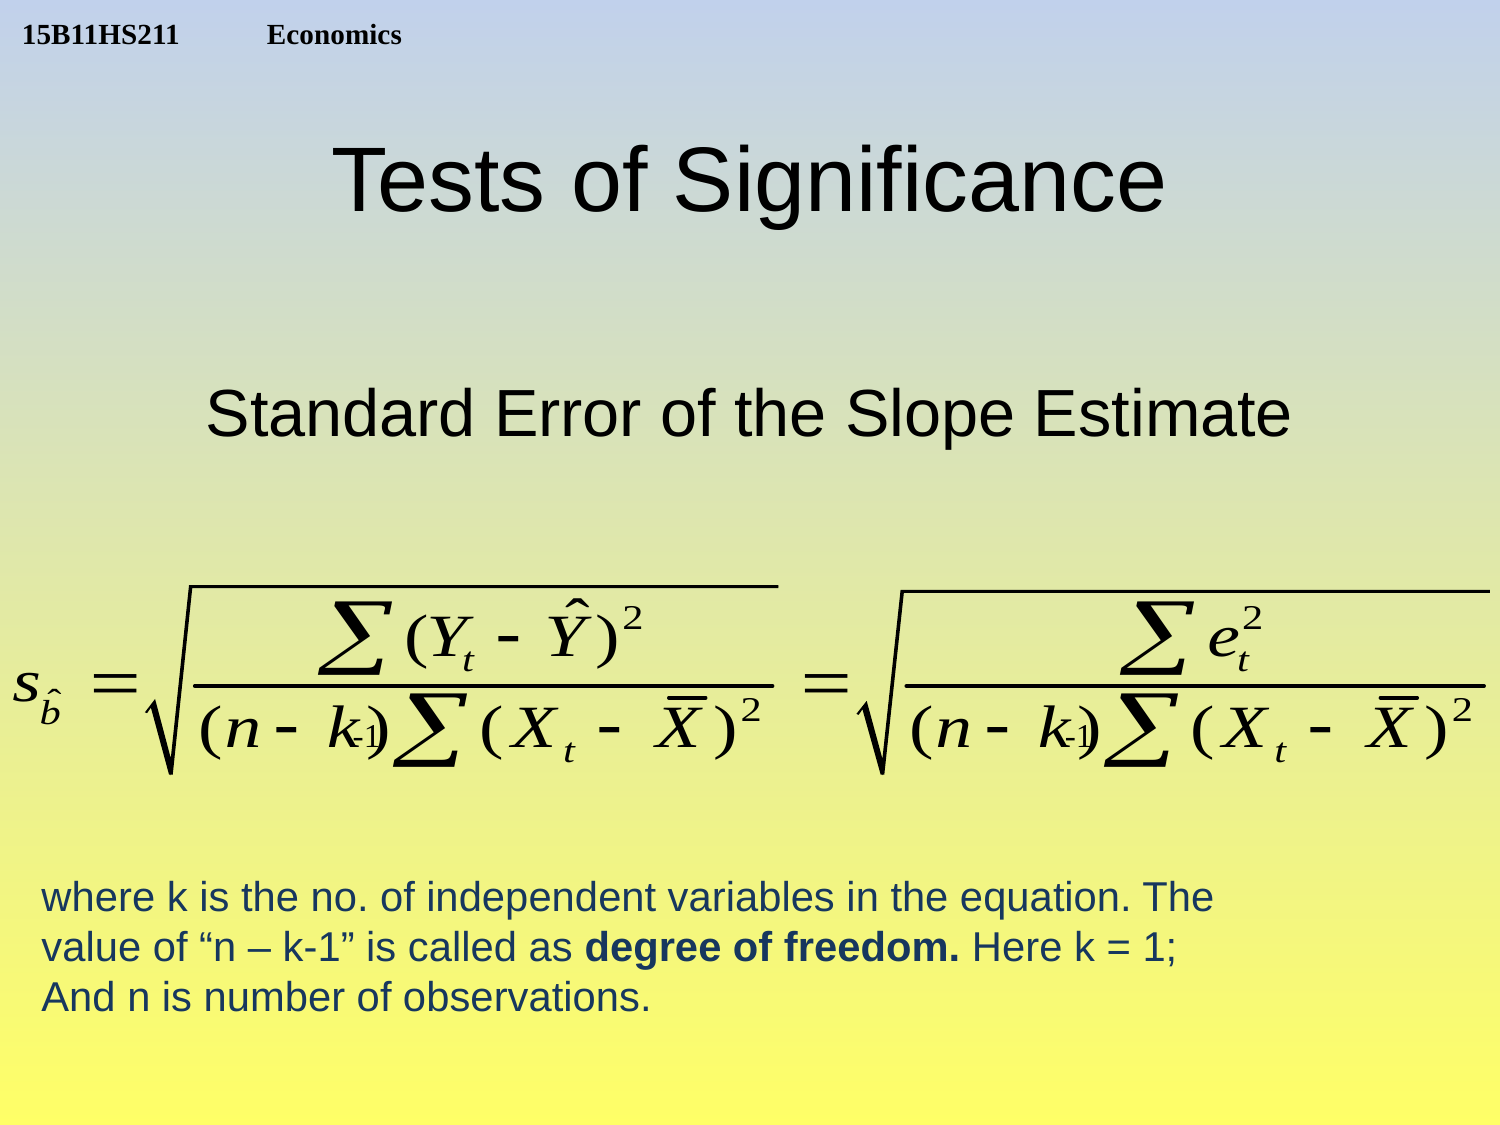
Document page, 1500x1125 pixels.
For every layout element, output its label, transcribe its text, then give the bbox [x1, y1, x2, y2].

text_box Standard Error of the Slope Estimate [112, 362, 1388, 458]
picture [0, 571, 1500, 787]
title Tests of Significance [112, 99, 1388, 250]
text_box where k is the no. of independent variables in the equation. The value of “n – k-1” is called as degree of freedom. Here k = 1; And n is number of observations. [26, 862, 1242, 1028]
